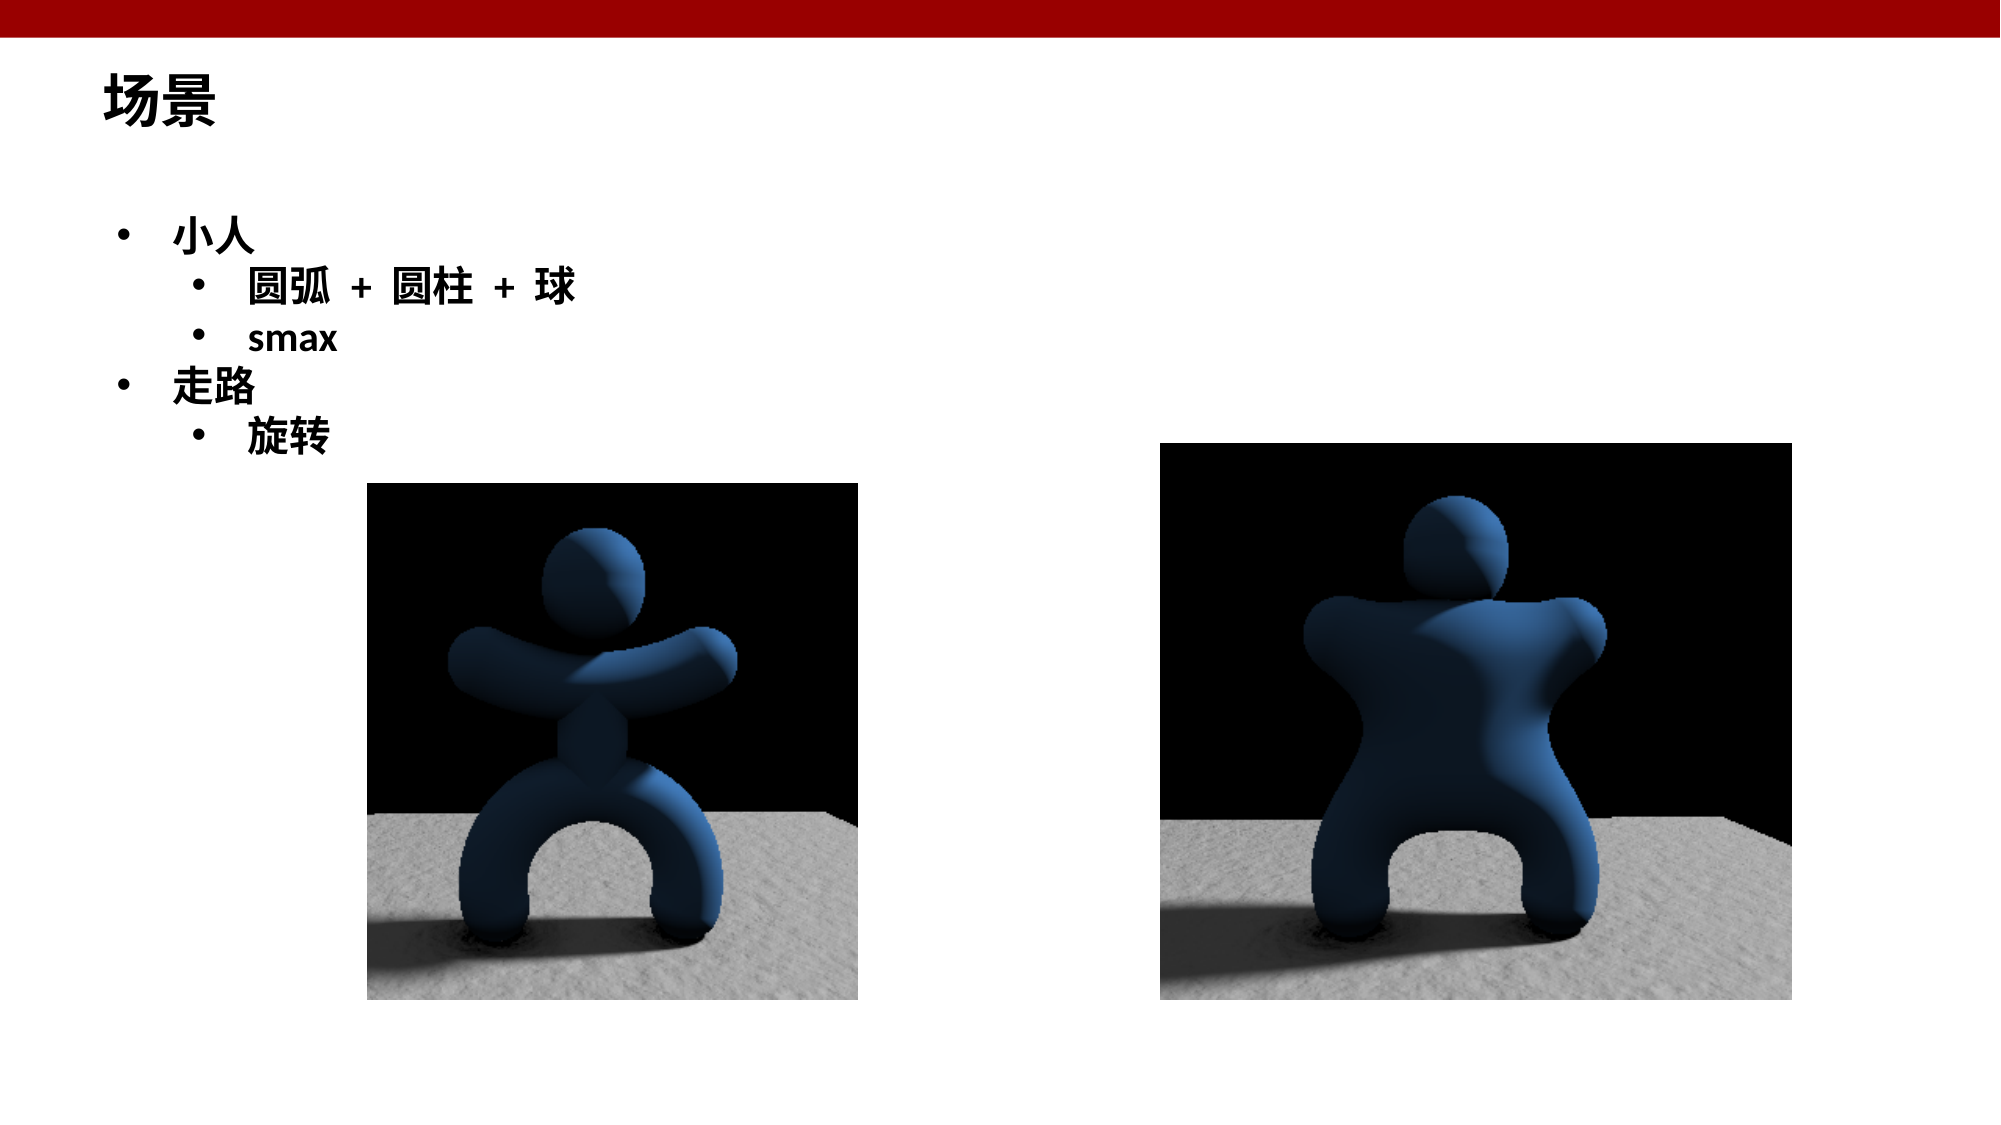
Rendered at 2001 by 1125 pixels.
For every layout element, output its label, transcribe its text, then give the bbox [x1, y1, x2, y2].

text_box 小人 圆弧 + 圆柱 + 球 smax 走路 旋转 [101, 201, 1614, 467]
picture [366, 483, 859, 1000]
title 场景 [101, 63, 735, 135]
picture [1160, 443, 1792, 1000]
